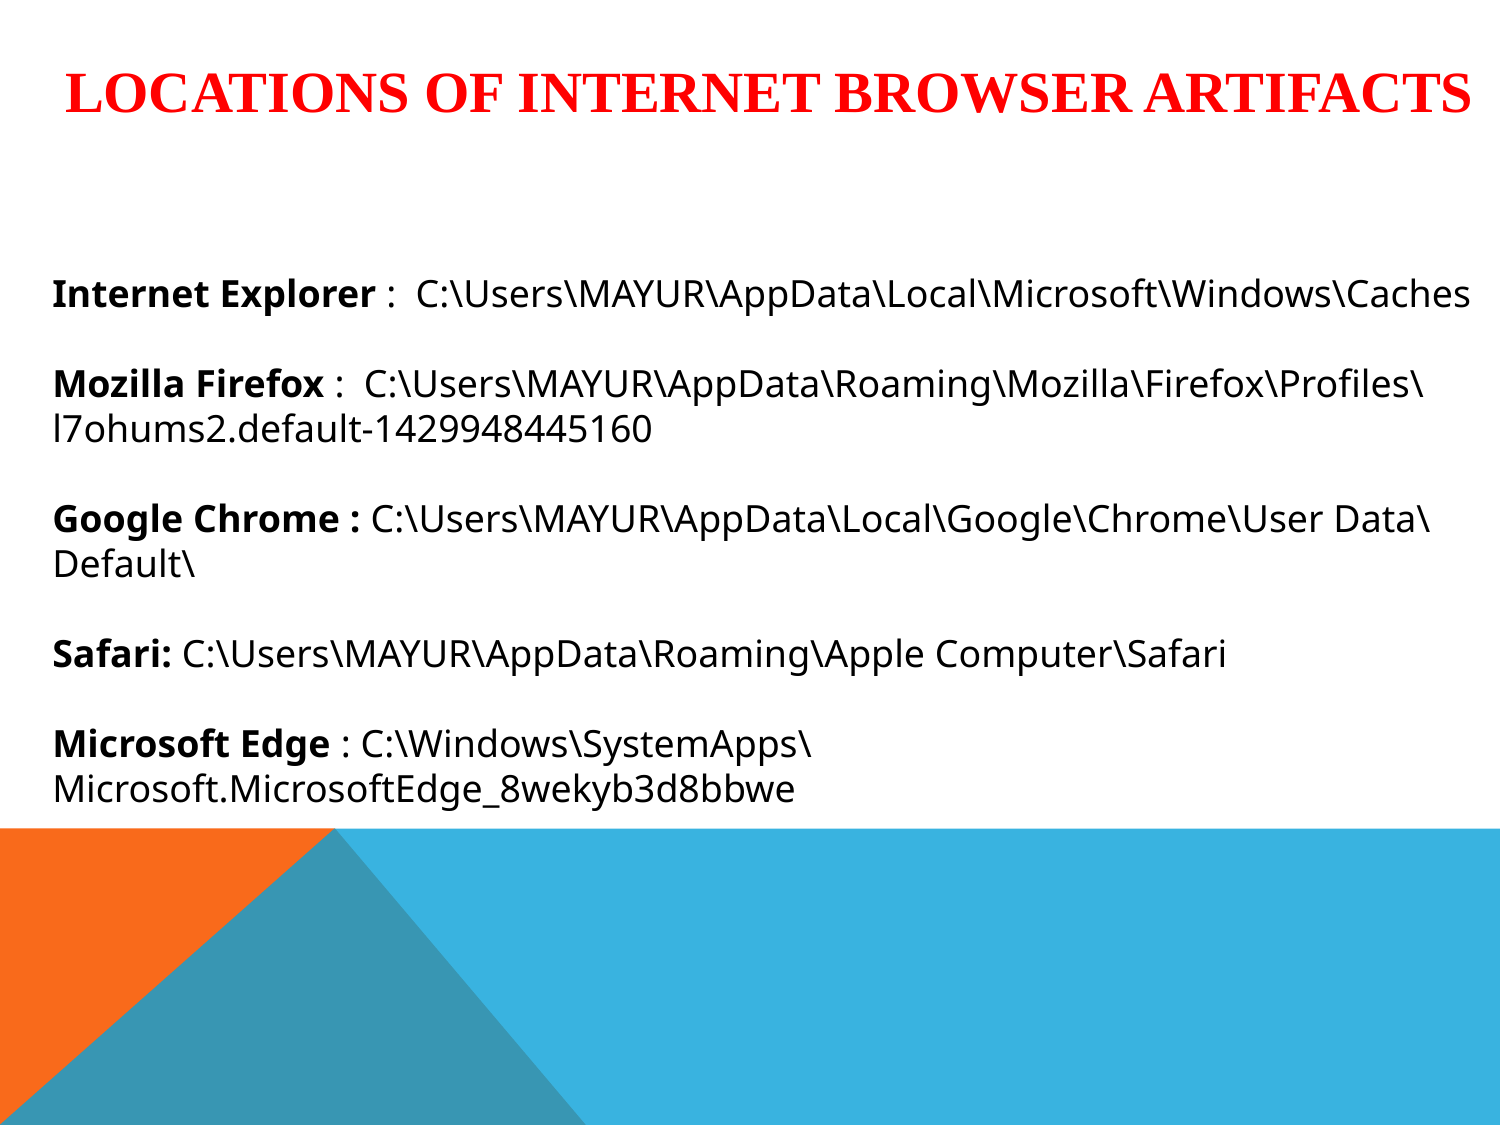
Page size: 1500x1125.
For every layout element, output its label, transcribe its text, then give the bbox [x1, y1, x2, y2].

text_box Internet Explorer : C:\Users\MAYUR\AppData\Local\Microsoft\Windows\Caches Mozilla Firefox : C:\Users\MAYUR\AppData\Roaming\Mozilla\Firefox\Profiles\ l7ohums2.default-1429948445160 Google Chrome : C:\Users\MAYUR\AppData\Local\Google\Chrome\User Data\Default\ Safari: C:\Users\MAYUR\AppData\Roaming\Apple Computer\Safari Microsoft Edge : C:\Windows\SystemApps\Microsoft.MicrosoftEdge_8wekyb3d8bbwe [37, 262, 1488, 863]
title Locations of Internet Browser Artifacts [50, 24, 1500, 153]
